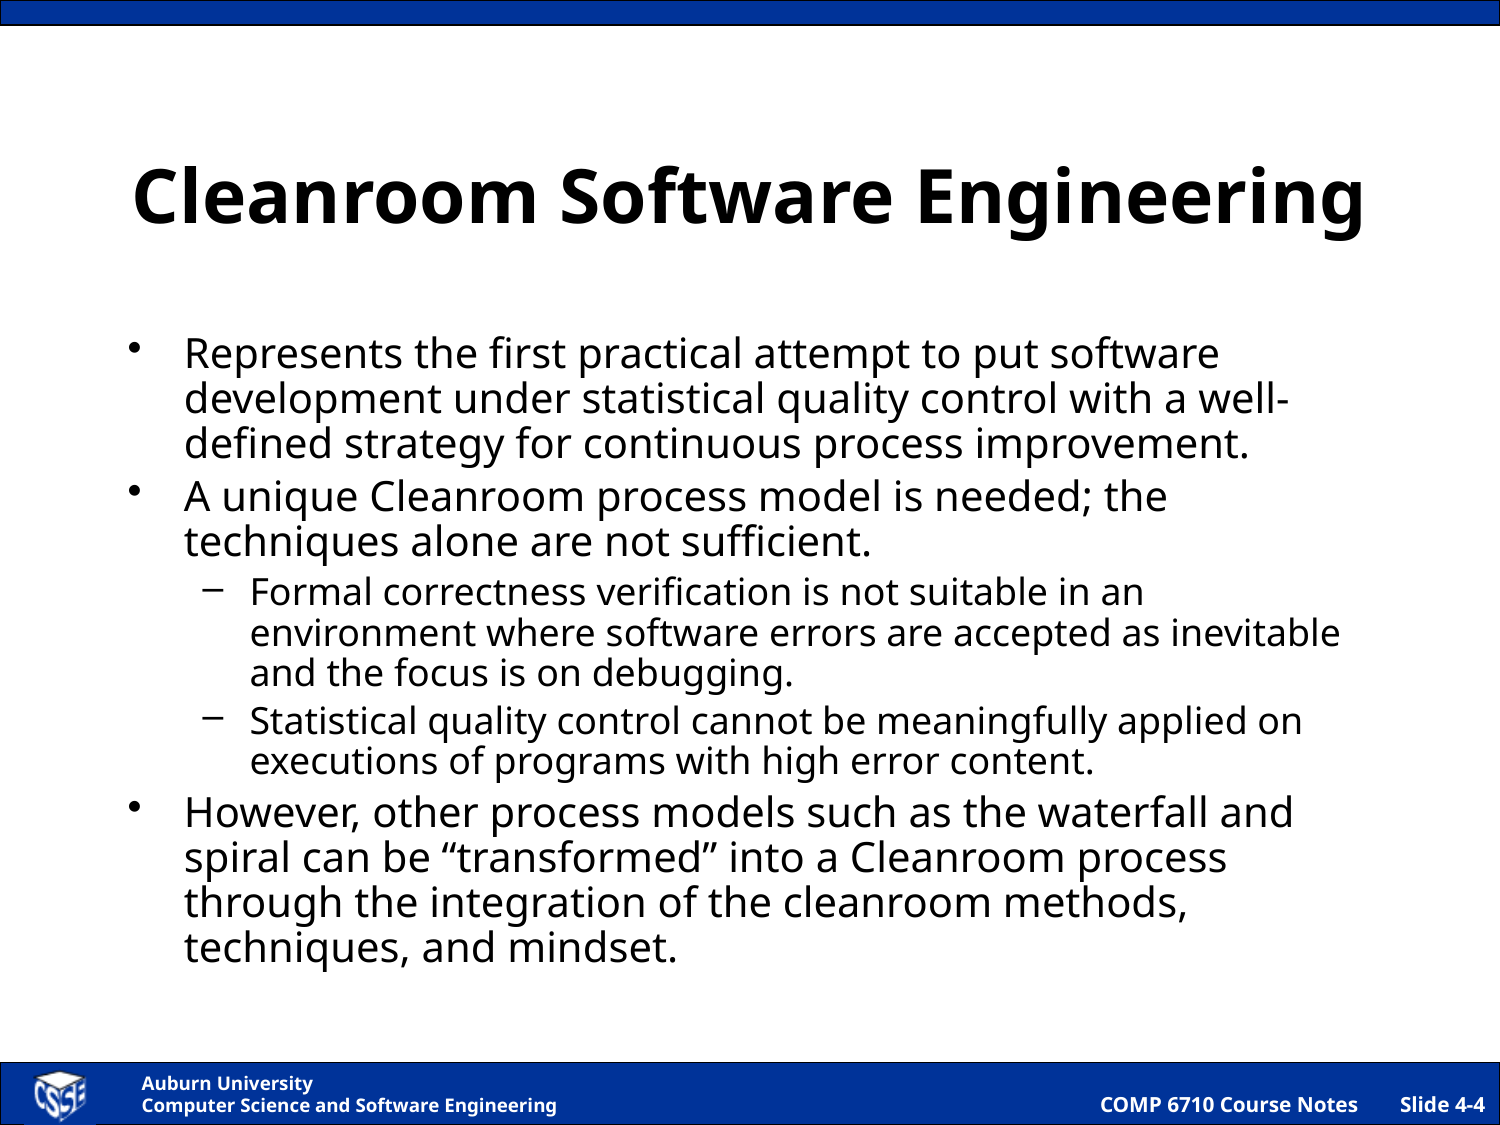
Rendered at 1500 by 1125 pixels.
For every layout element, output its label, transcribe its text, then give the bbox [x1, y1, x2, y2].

title Cleanroom Software Engineering [112, 99, 1388, 288]
list Represents the first practical attempt to put software development under statistical quality control with a well-defined strategy for continuous process improvement. A unique Cleanroom process model is needed; the techniques alone are not sufficient. Formal correctness verification is not suitable in an environment where software errors are accepted as inevitable and the focus is on debugging. Statistical quality control cannot be meaningfully applied on executions of programs with high error content. However, other process models such as the waterfall and spiral can be “transformed” into a Cleanroom process through the integration of the cleanroom methods, techniques, and mindset. [112, 324, 1388, 1001]
picture [24, 1066, 96, 1125]
